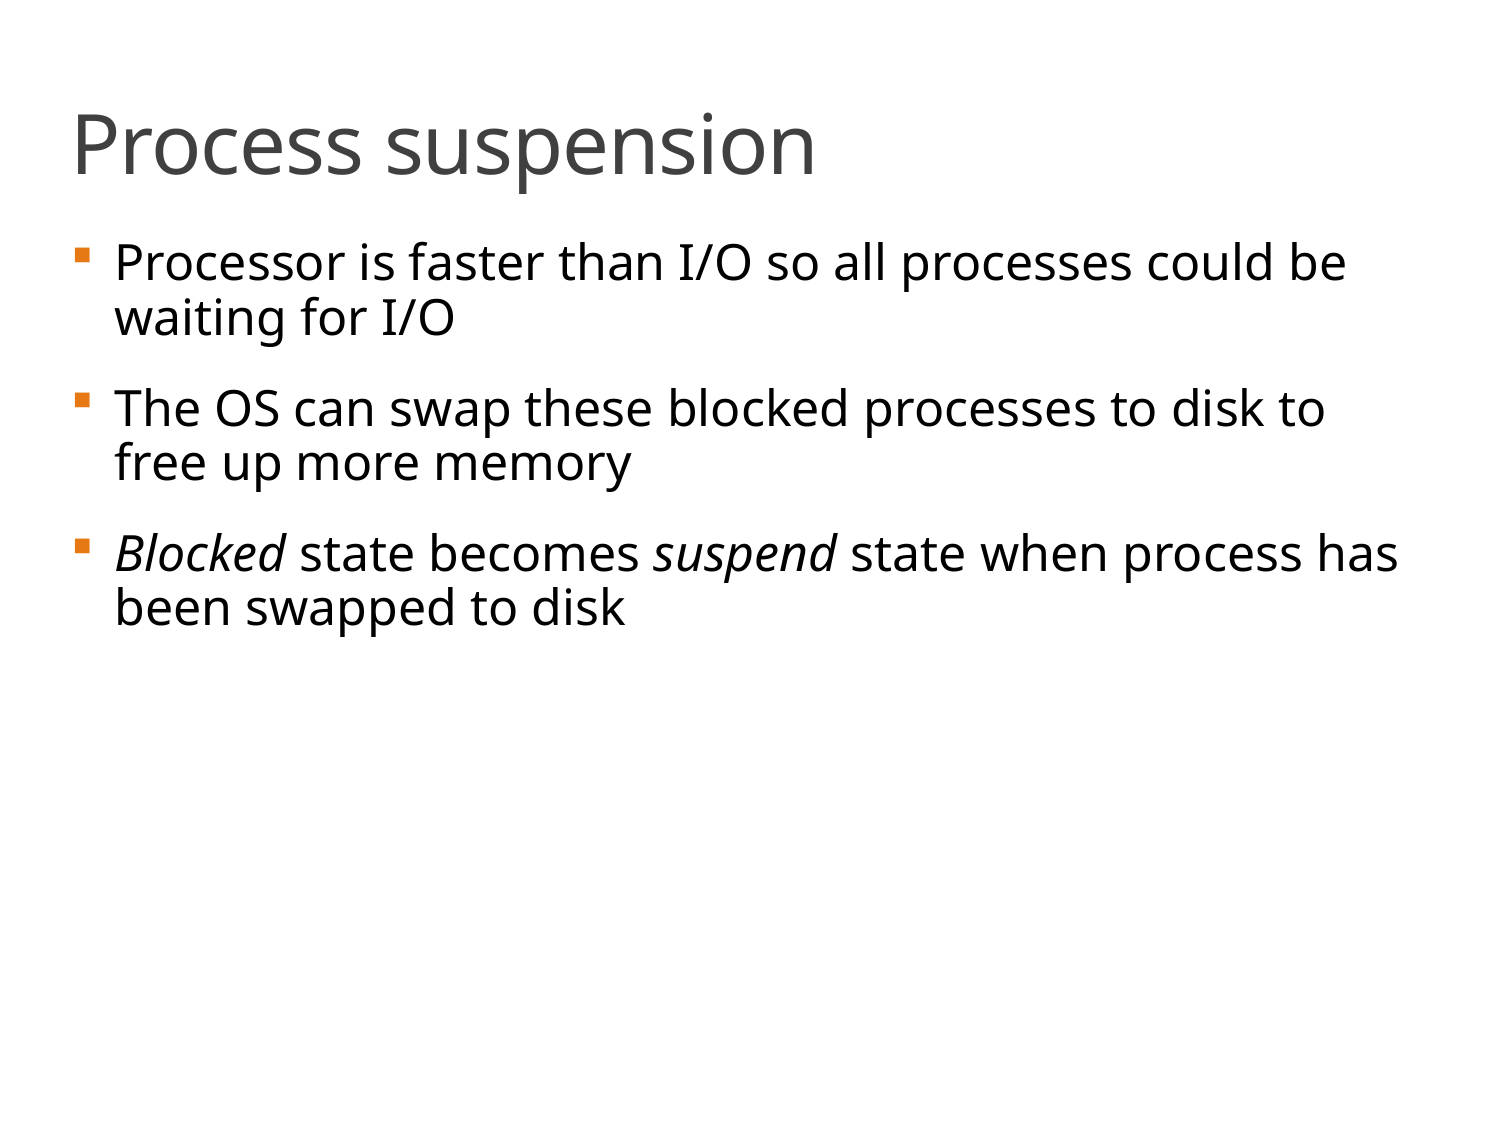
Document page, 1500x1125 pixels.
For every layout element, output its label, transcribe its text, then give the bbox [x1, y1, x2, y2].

title Process suspension [70, 104, 1430, 237]
list Processor is faster than I/O so all processes could be waiting for I/O The OS can swap these blocked processes to disk to free up more memory Blocked state becomes suspend state when process has been swapped to disk [70, 237, 1430, 1065]
